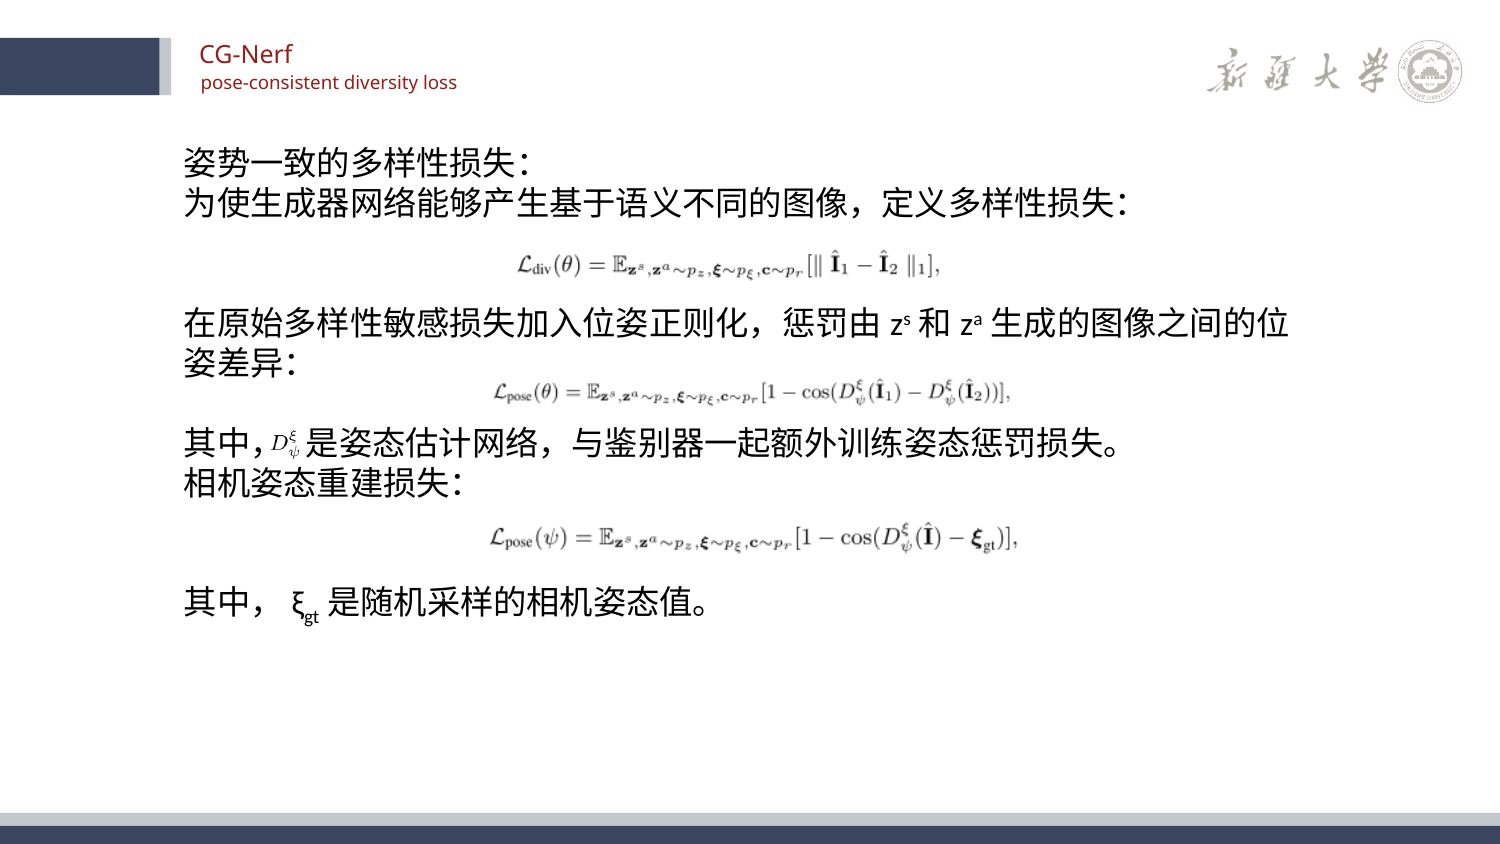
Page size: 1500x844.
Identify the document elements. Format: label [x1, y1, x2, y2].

picture [475, 516, 1027, 565]
picture [265, 428, 305, 459]
picture [483, 374, 1019, 422]
text_box [0, 33, 1500, 844]
picture [501, 242, 952, 291]
